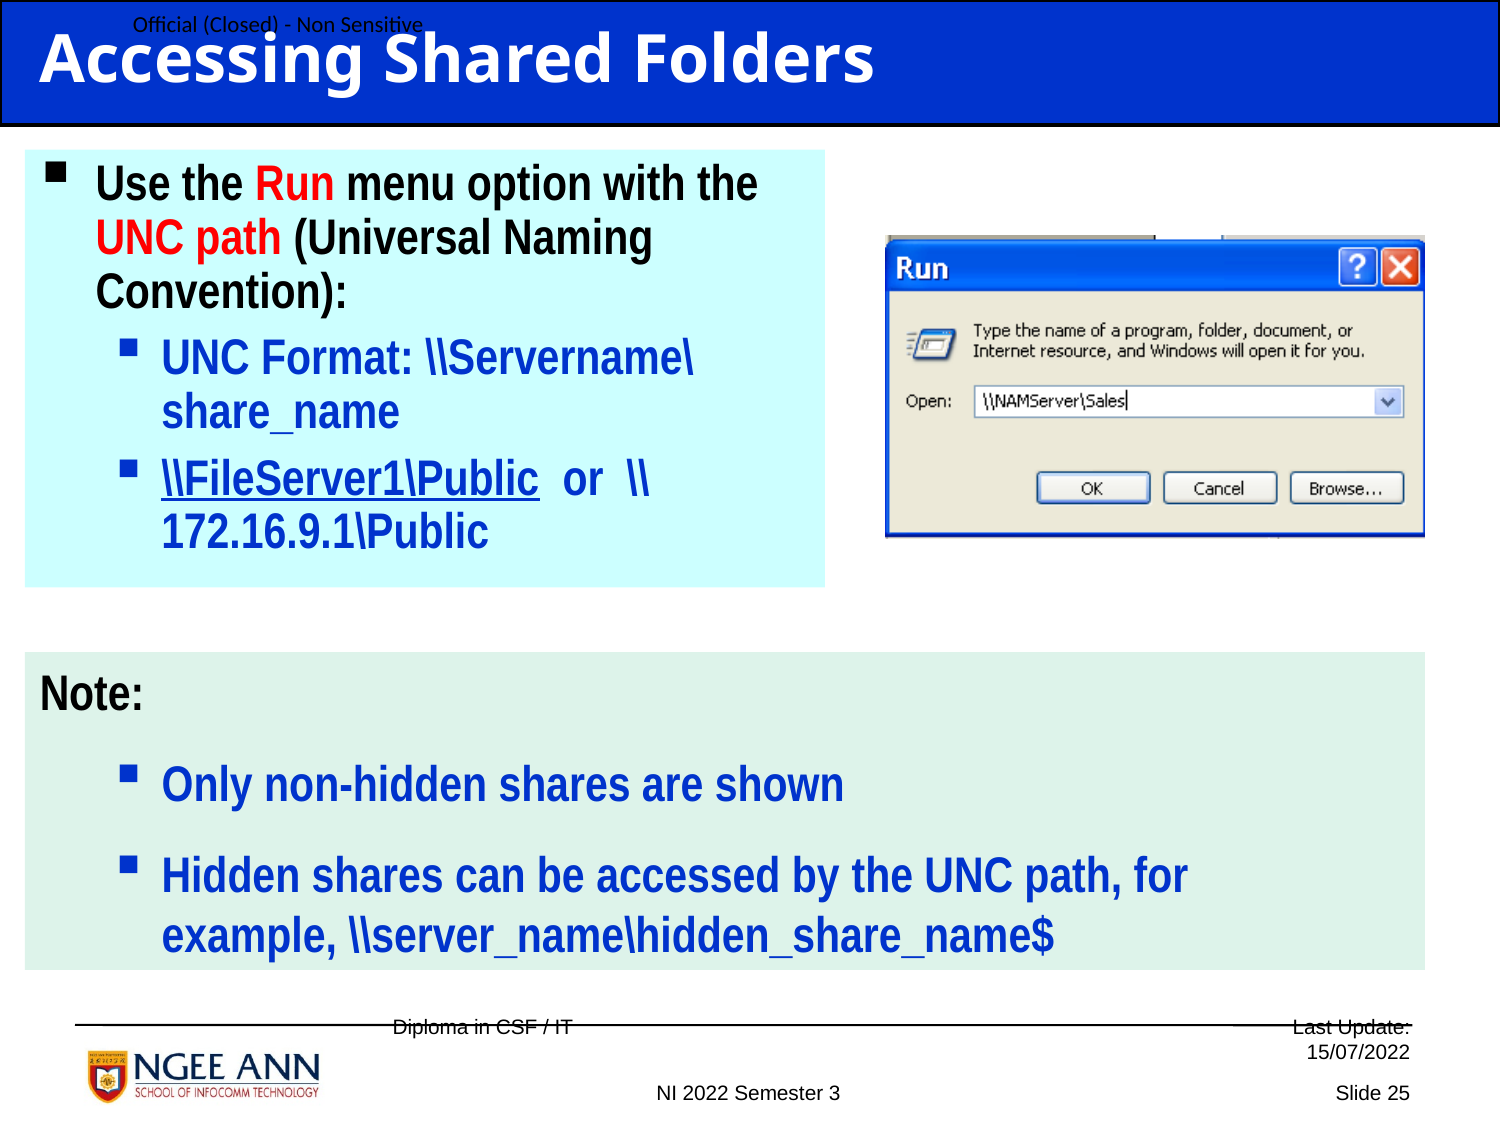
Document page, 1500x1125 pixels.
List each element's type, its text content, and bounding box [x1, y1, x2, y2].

picture [62, 1028, 344, 1125]
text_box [885, 235, 1426, 540]
text_box Note: Only non-hidden shares are shown Hidden shares can be accessed by the UNC path, for example, \\server_name\hidden_share_name$ [24, 652, 1425, 970]
text_box Accessing Shared Folders [24, 0, 1500, 113]
text_box Use the Run menu option with the UNC path (Universal Naming Convention): UNC Format: \\Servername\share_name \\FileServer1\Public or \\172.16.9.1\Public [24, 149, 825, 588]
